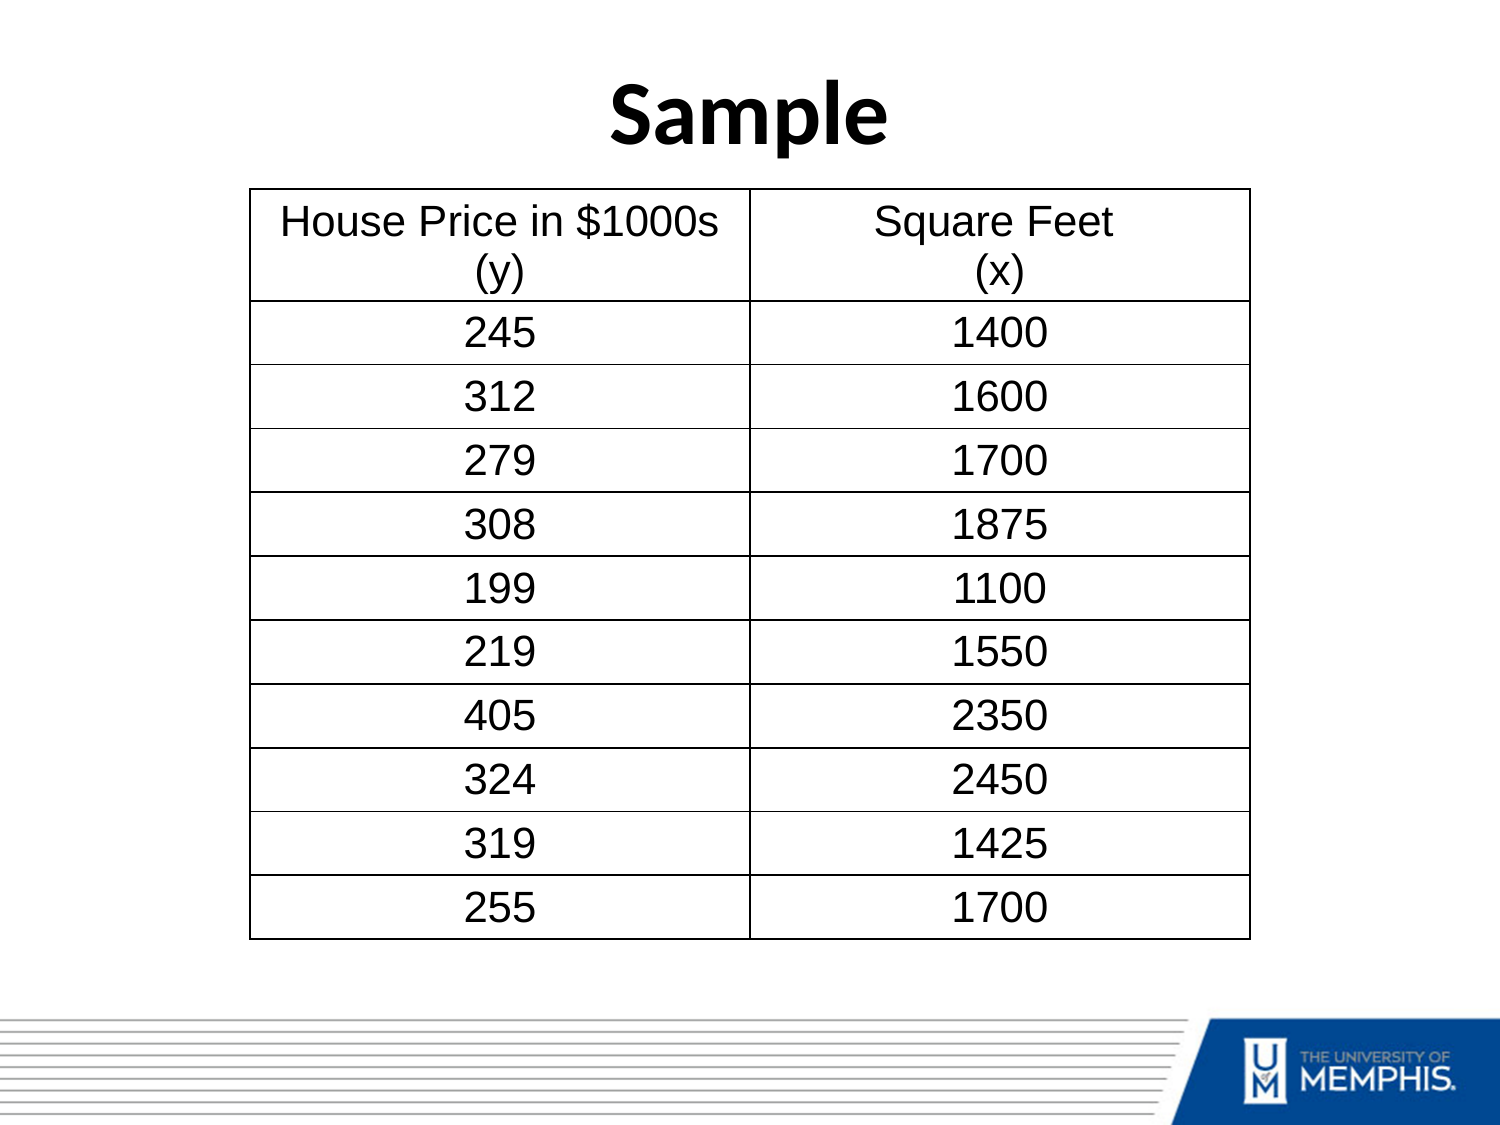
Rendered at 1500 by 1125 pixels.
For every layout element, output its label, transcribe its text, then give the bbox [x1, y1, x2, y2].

table_cell 1400 [751, 302, 1249, 364]
table_cell 1700 [751, 429, 1249, 491]
table_cell 2350 [751, 685, 1249, 747]
table_cell 2450 [751, 749, 1249, 811]
table_cell 1550 [751, 621, 1249, 683]
picture [0, 0, 1500, 1125]
table_cell 199 [251, 557, 749, 619]
table_cell 255 [251, 876, 749, 938]
table_cell 1700 [751, 876, 1249, 938]
table_cell 405 [251, 685, 749, 747]
table_header House Price in $1000s (y) [251, 190, 749, 300]
table_cell 308 [251, 493, 749, 555]
table_cell 279 [251, 429, 749, 491]
table_cell 324 [251, 749, 749, 811]
table_cell 245 [251, 302, 749, 364]
table_cell 319 [251, 812, 749, 874]
table_cell 1425 [751, 812, 1249, 874]
table_cell 312 [251, 365, 749, 428]
table_cell 1600 [751, 365, 1249, 428]
table_cell 219 [251, 621, 749, 683]
table_header Square Feet (x) [751, 190, 1249, 300]
text_box Sample [74, 45, 1425, 233]
table_cell 1875 [751, 493, 1249, 555]
table_cell 1100 [751, 557, 1249, 619]
